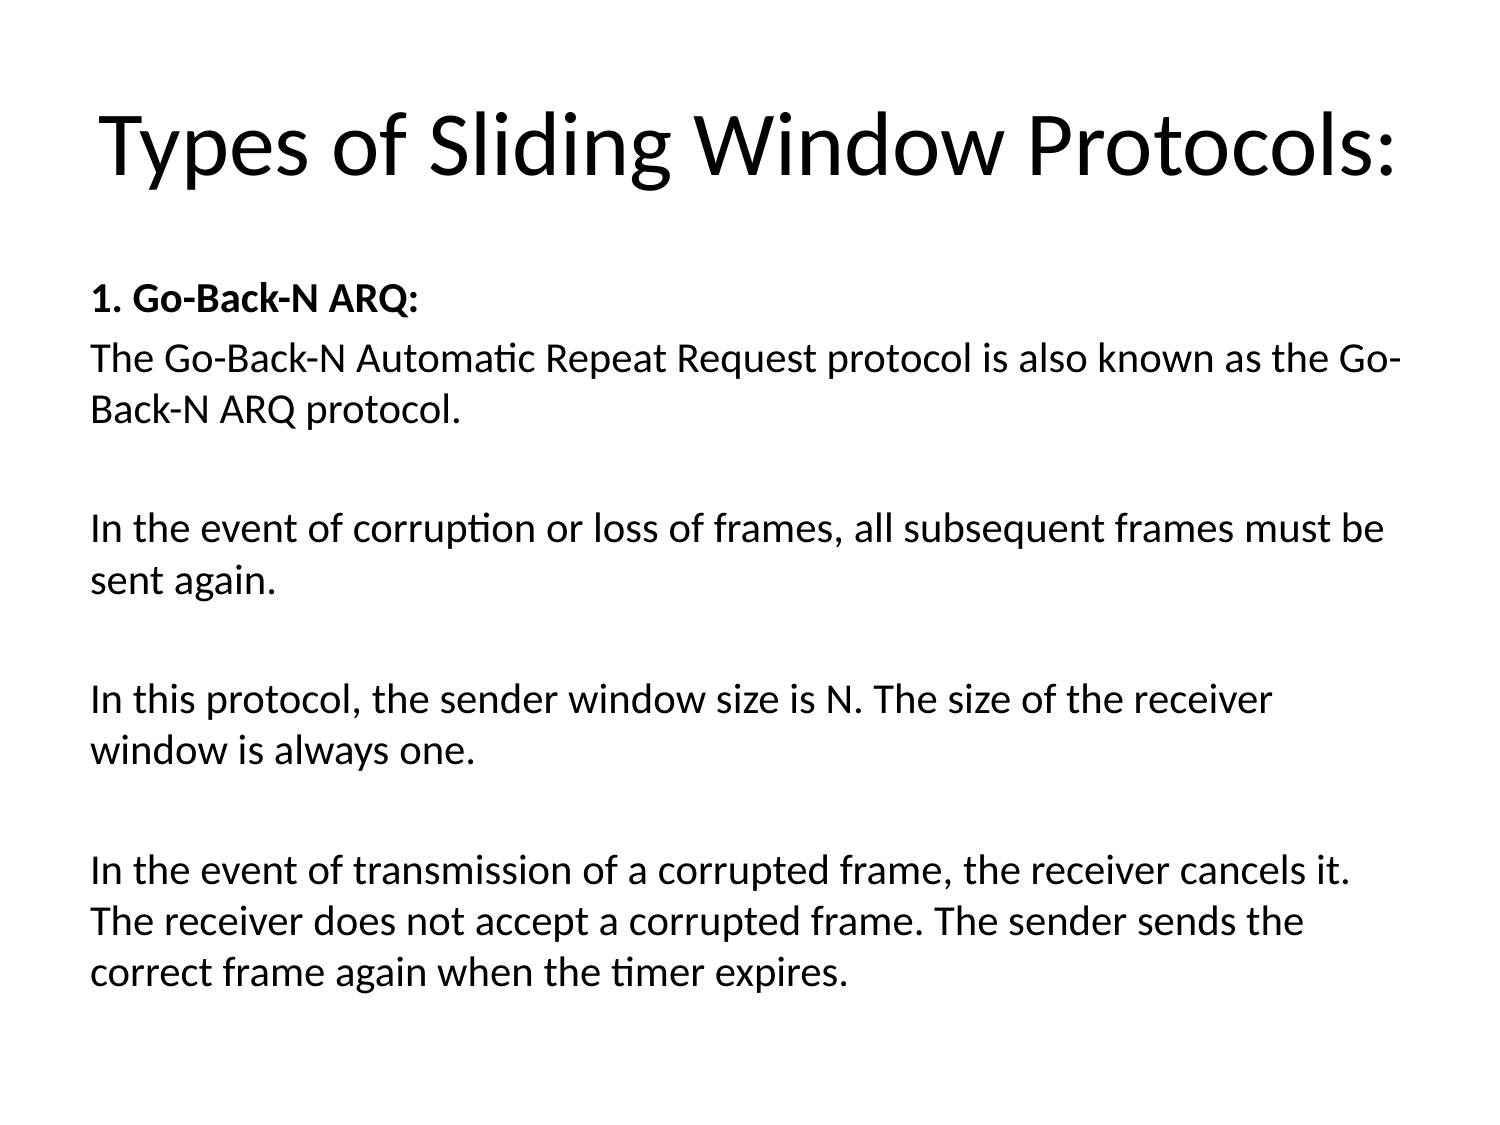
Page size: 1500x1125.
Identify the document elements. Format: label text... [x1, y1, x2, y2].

title Types of Sliding Window Protocols: [75, 45, 1425, 233]
list 1. Go-Back-N ARQ: The Go-Back-N Automatic Repeat Request protocol is also known as the Go-Back-N ARQ protocol. In the event of corruption or loss of frames, all subsequent frames must be sent again. In this protocol, the sender window size is N. The size of the receiver window is always one. In the event of transmission of a corrupted frame, the receiver cancels it. The receiver does not accept a corrupted frame. The sender sends the correct frame again when the timer expires. [75, 262, 1425, 1005]
